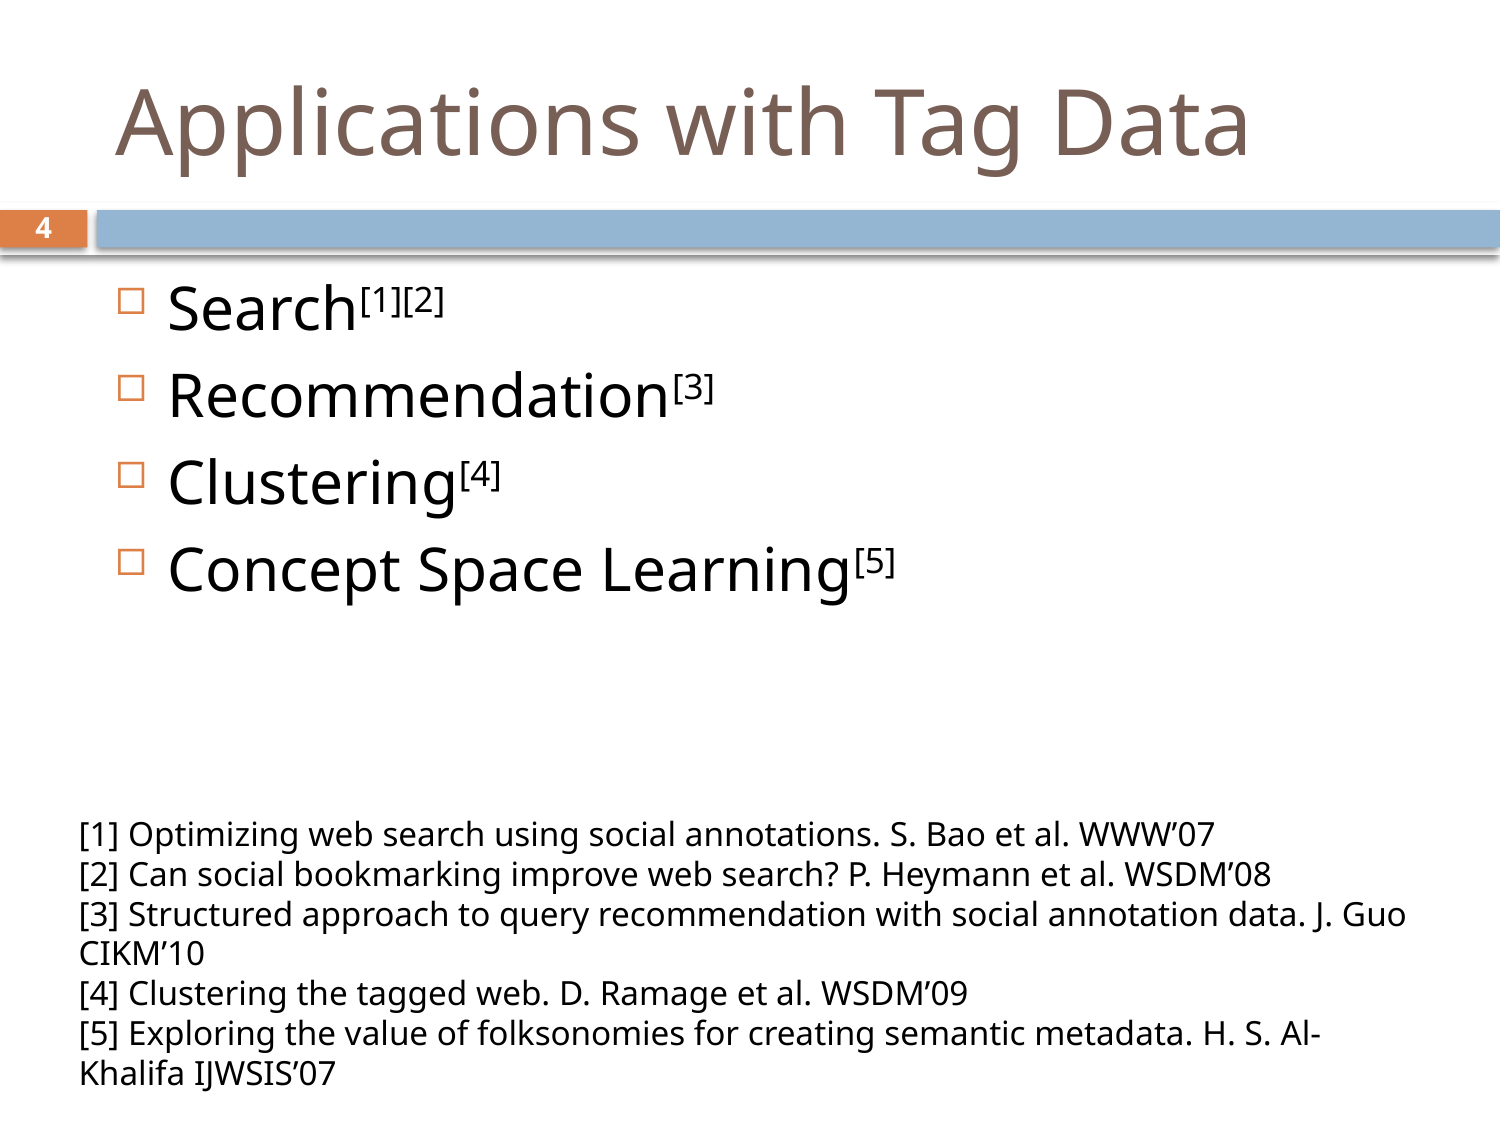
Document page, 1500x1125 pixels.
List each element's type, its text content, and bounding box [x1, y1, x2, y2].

list Search[1][2] Recommendation[3] Clustering[4] Concept Space Learning[5] [100, 262, 1438, 1000]
text_box [1] Optimizing web search using social annotations. S. Bao et al. WWW’07 [2] Can social bookmarking improve web search? P. Heymann et al. WSDM’08 [3] Structured approach to query recommendation with social annotation data. J. Guo CIKM’10 [4] Clustering the tagged web. D. Ramage et al. WSDM’09 [5] Exploring the value of folksonomies for creating semantic metadata. H. S. Al-Khalifa IJWSIS’07 [63, 805, 1429, 1100]
title Applications with Tag Data [100, 37, 1438, 200]
slide_number 4 [0, 208, 88, 249]
